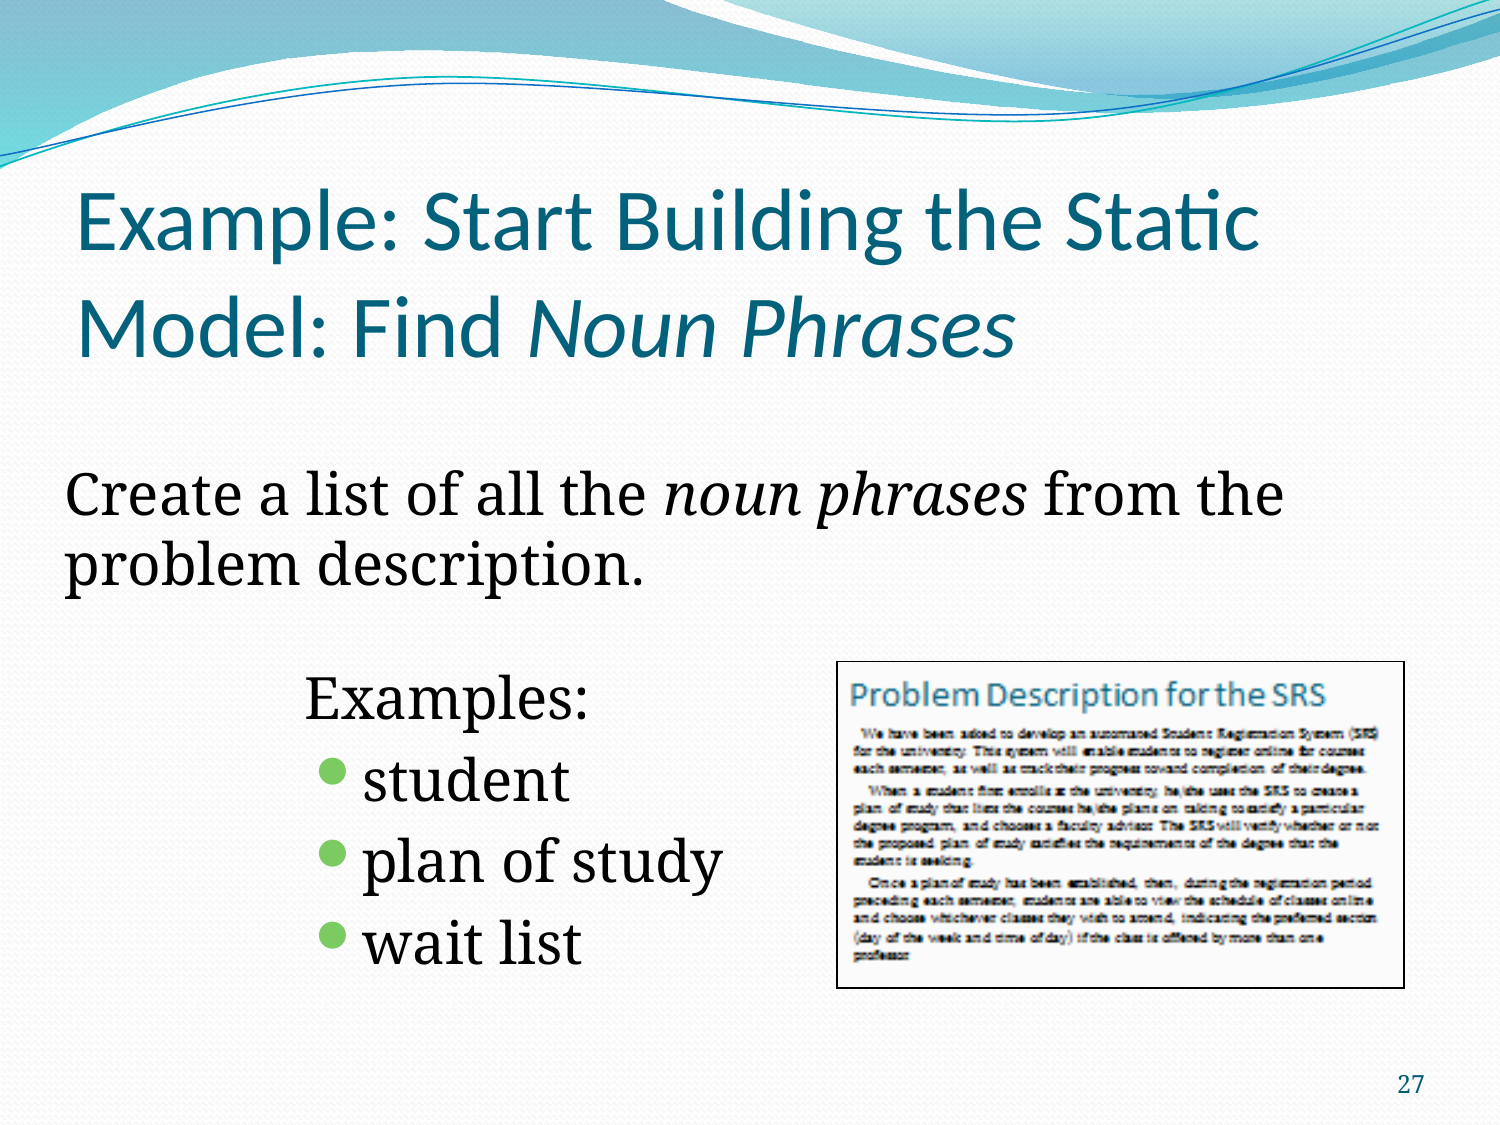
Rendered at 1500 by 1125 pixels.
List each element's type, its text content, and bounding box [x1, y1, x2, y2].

title Example: Start Building the Static Model: Find Noun Phrases [75, 149, 1413, 375]
title Which Nouns Should Become Classes? [830, 664, 1409, 999]
slide_number 27 [1299, 1042, 1425, 1103]
list Create a list of all the noun phrases from the problem description. Examples: student plan of study wait list [50, 450, 1425, 1038]
picture [837, 662, 1404, 988]
